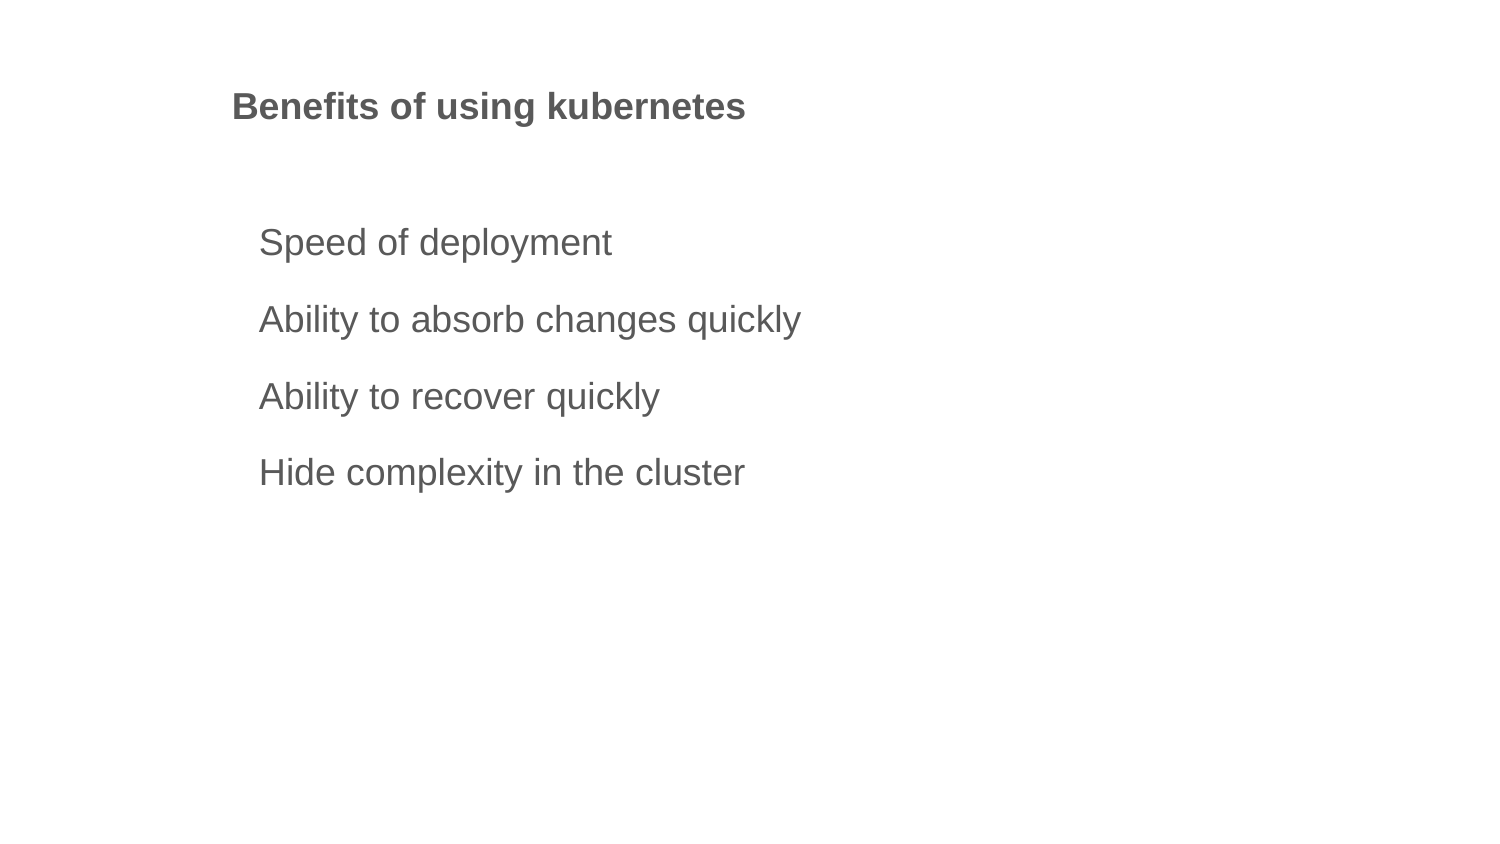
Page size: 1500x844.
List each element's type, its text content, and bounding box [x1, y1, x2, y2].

text_box Benefits of using kubernetes [141, 60, 1413, 174]
text_box Speed of deployment Ability to absorb changes quickly Ability to recover quickly Hide complexity in the cluster [168, 196, 1413, 453]
